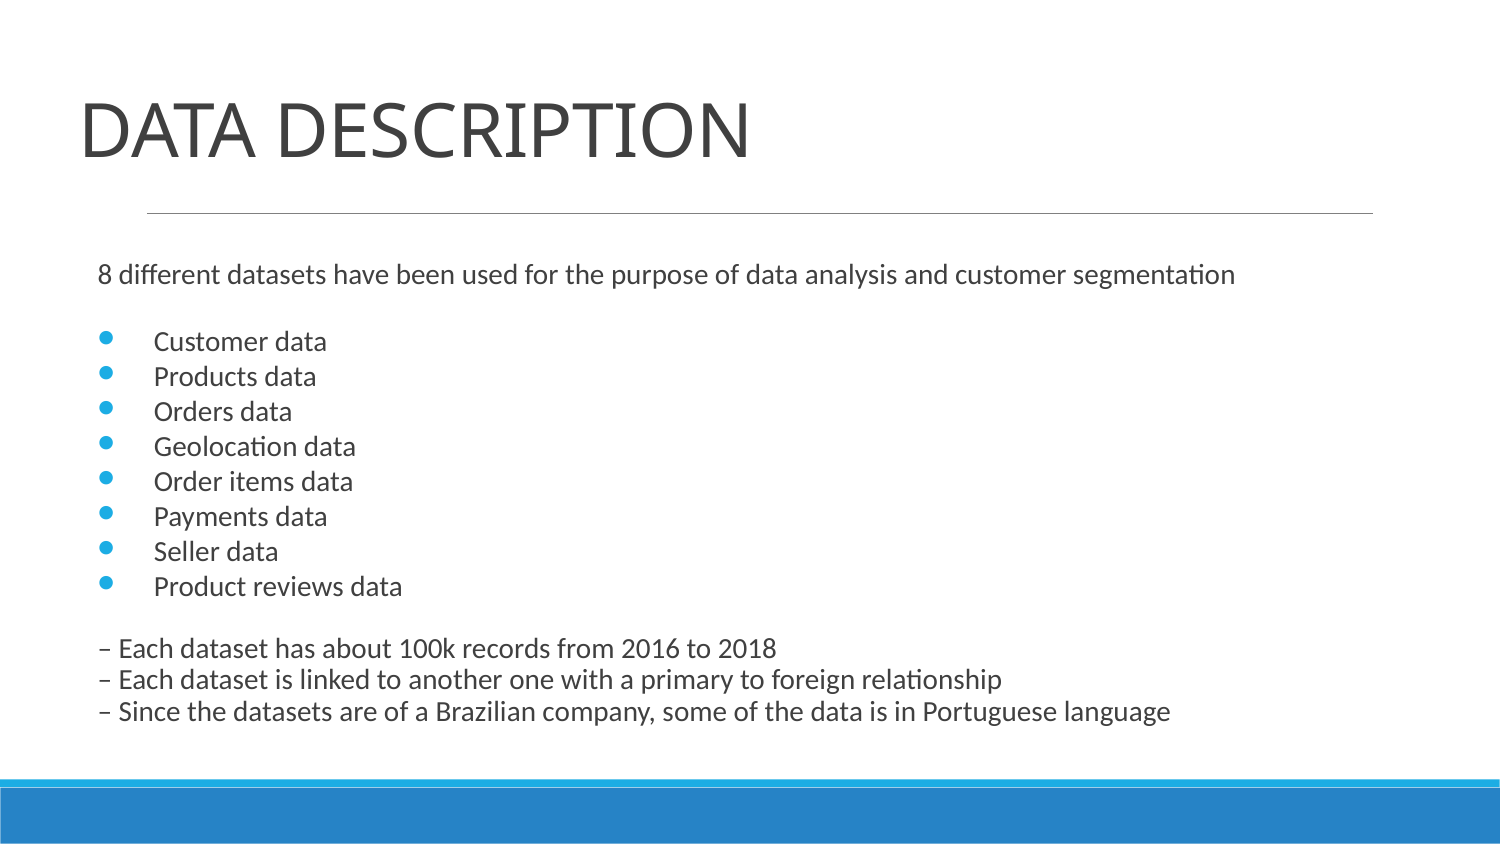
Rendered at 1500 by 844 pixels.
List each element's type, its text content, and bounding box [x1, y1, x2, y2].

list 8 different datasets have been used for the purpose of data analysis and customer segmentation Customer data Products data Orders data Geolocation data Order items data Payments data Seller data Product reviews data – Each dataset has about 100k records from 2016 to 2018 – Each dataset is linked to another one with a primary to foreign relationship – Since the datasets are of a Brazilian company, some of the data is in Portuguese language [63, 244, 1437, 736]
title DATA DESCRIPTION [63, 75, 1437, 188]
